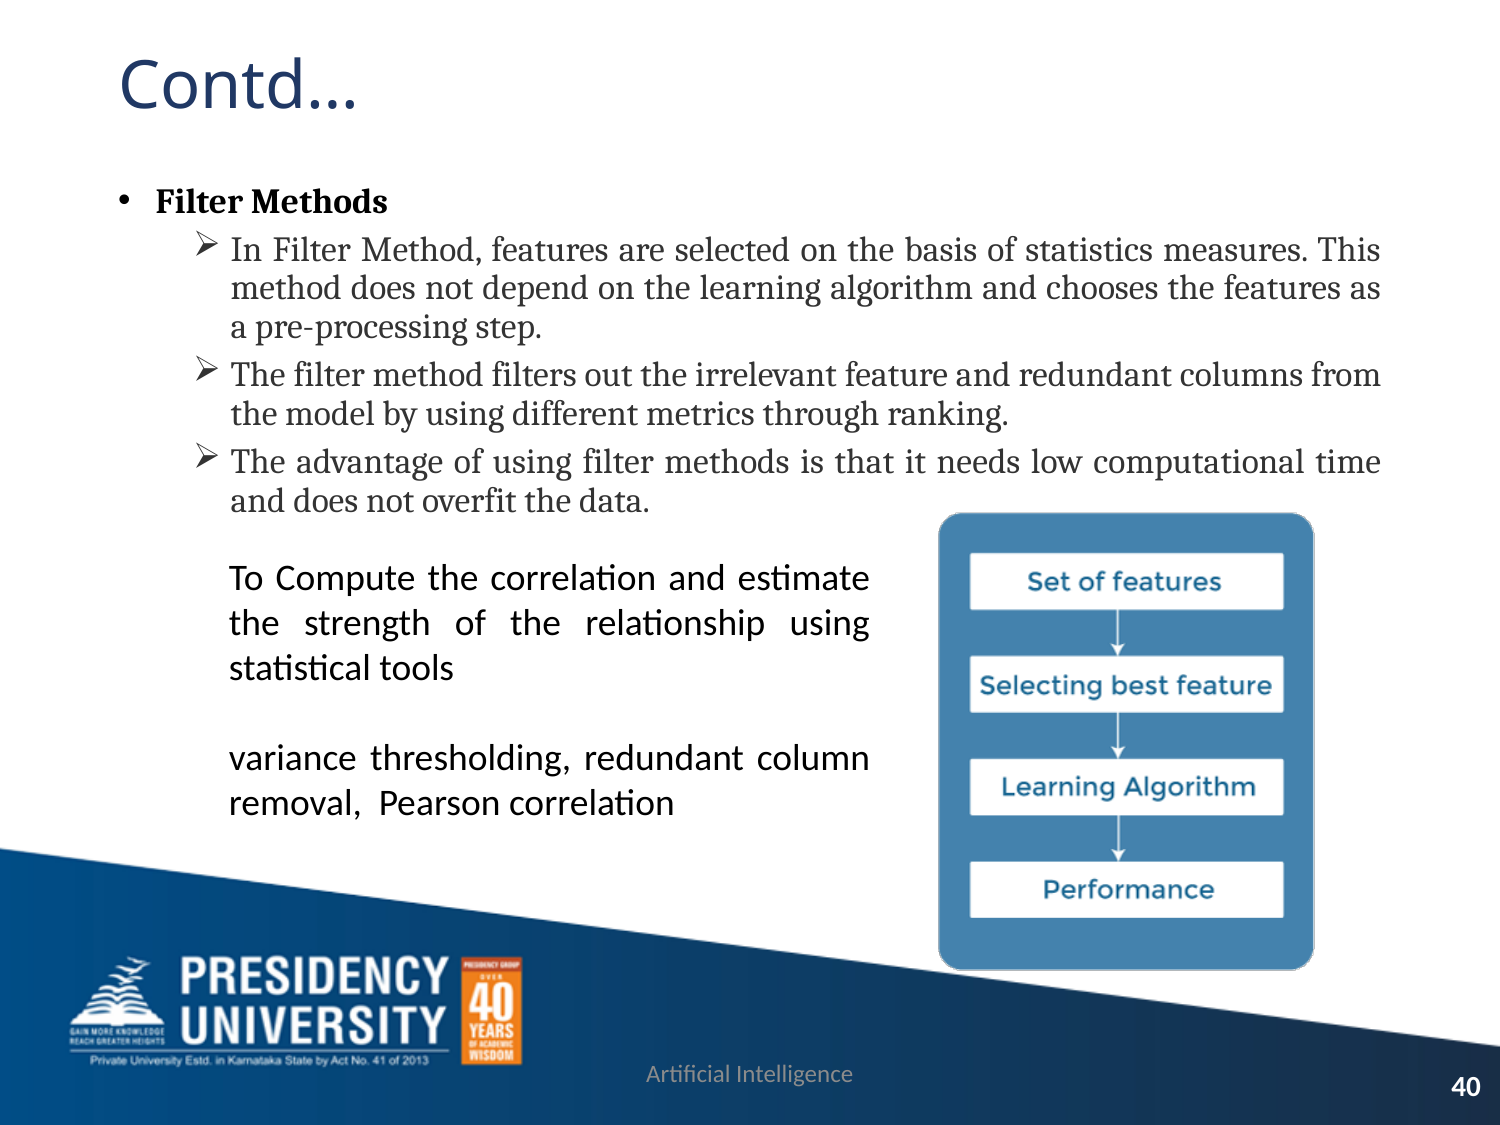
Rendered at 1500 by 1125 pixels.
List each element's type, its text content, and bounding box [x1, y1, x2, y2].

list Filter Methods In Filter Method, features are selected on the basis of statistics measures. This method does not depend on the learning algorithm and chooses the features as a pre-processing step. The filter method filters out the irrelevant feature and redundant columns from the model by using different metrics through ranking. The advantage of using filter methods is that it needs low computational time and does not overfit the data. [103, 174, 1397, 812]
picture [0, 493, 1500, 1125]
slide_number 40 [1158, 1054, 1496, 1115]
footer Artificial Intelligence [496, 1042, 1004, 1103]
text_box To Compute the correlation and estimate the strength of the relationship using statistical tools variance thresholding, redundant column removal, Pearson correlation [214, 545, 886, 830]
title Contd… [103, 45, 1397, 129]
